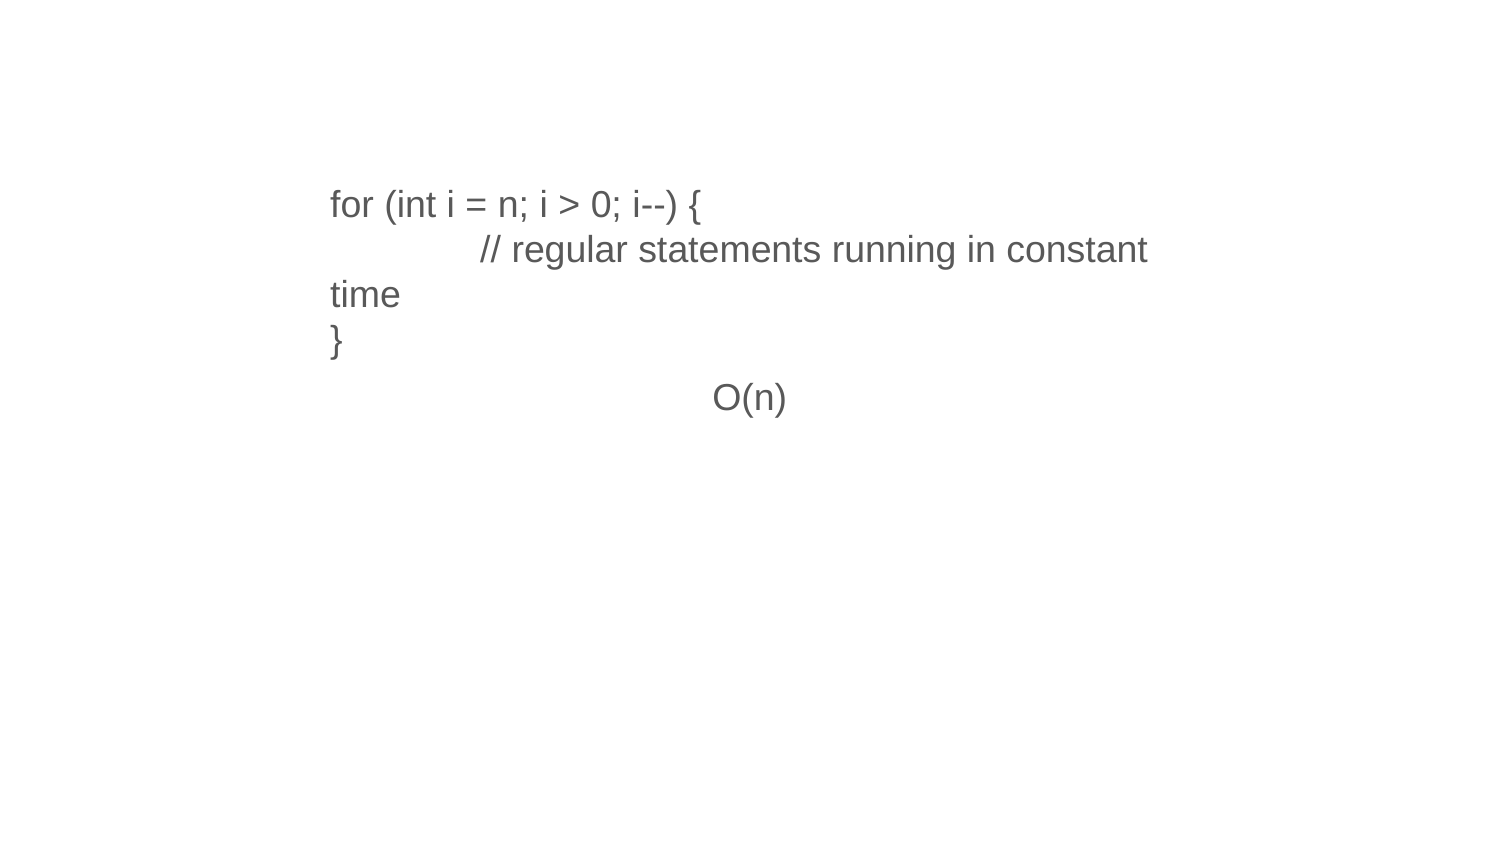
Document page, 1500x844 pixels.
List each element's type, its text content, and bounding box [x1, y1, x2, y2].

text_box for (int i = n; i > 0; i--) { // regular statements running in constant time } [315, 165, 1185, 376]
text_box O(n) [697, 358, 803, 434]
